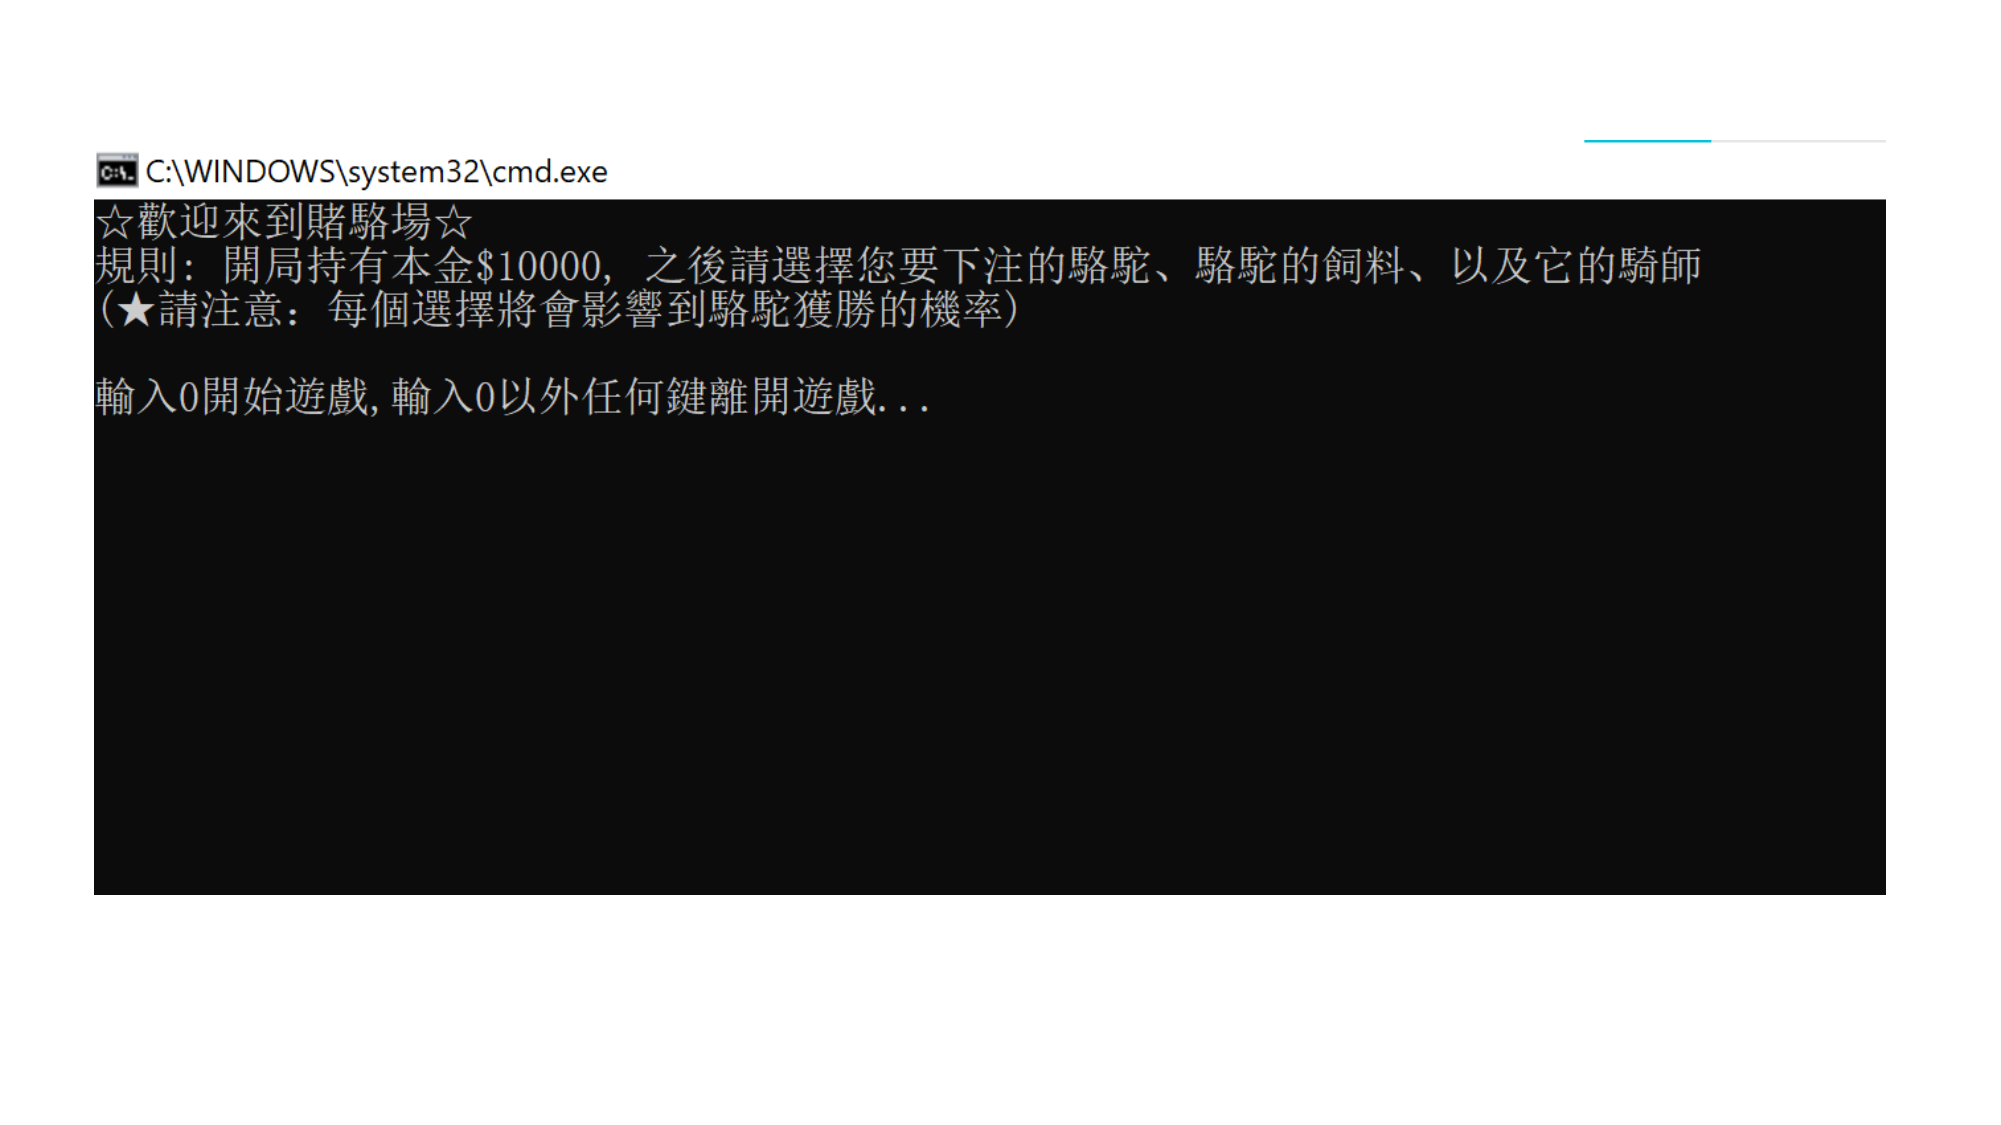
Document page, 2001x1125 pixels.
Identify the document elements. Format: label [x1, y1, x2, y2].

picture [94, 140, 1886, 895]
